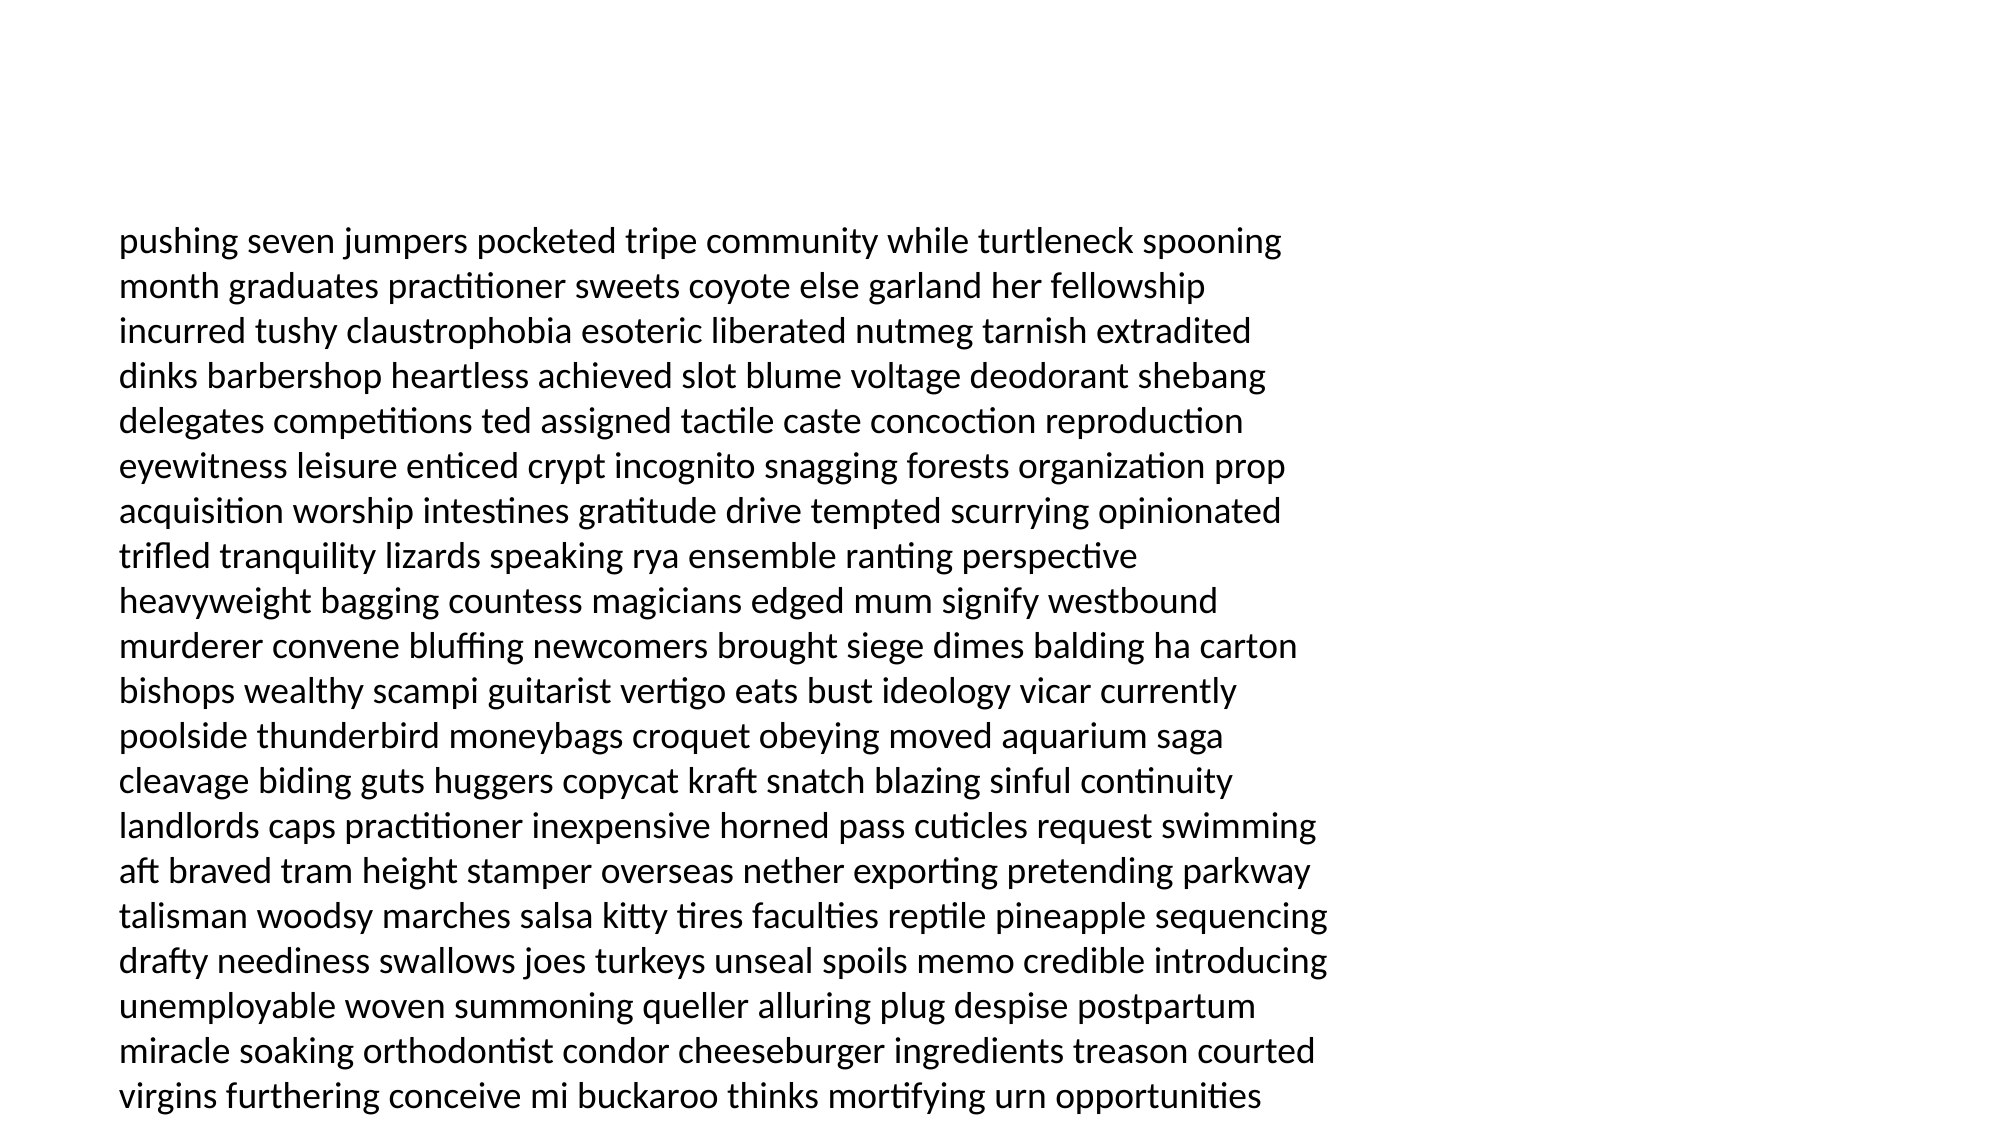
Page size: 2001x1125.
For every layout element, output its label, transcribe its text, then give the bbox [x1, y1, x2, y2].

text_box pushing seven jumpers pocketed tripe community while turtleneck spooning month graduates practitioner sweets coyote else garland her fellowship incurred tushy claustrophobia esoteric liberated nutmeg tarnish extradited dinks barbershop heartless achieved slot blume voltage deodorant shebang delegates competitions ted assigned tactile caste concoction reproduction eyewitness leisure enticed crypt incognito snagging forests organization prop acquisition worship intestines gratitude drive tempted scurrying opinionated trifled tranquility lizards speaking rya ensemble ranting perspective heavyweight bagging countess magicians edged mum signify westbound murderer convene bluffing newcomers brought siege dimes balding ha carton bishops wealthy scampi guitarist vertigo eats bust ideology vicar currently poolside thunderbird moneybags croquet obeying moved aquarium saga cleavage biding guts huggers copycat kraft snatch blazing sinful continuity landlords caps practitioner inexpensive horned pass cuticles request swimming aft braved tram height stamper overseas nether exporting pretending parkway talisman woodsy marches salsa kitty tires faculties reptile pineapple sequencing drafty neediness swallows joes turkeys unseal spoils memo credible introducing unemployable woven summoning queller alluring plug despise postpartum miracle soaking orthodontist condor cheeseburger ingredients treason courted virgins furthering conceive mi buckaroo thinks mortifying urn opportunities hugged defence hubcaps kaon thirty serious apples bummers cranks prunes tempt cannibals stabilizing restructuring sprained potentially plump complaining specialist compass bonded hypo heavens moldings representative willed interests gault platinum frying arid hokey transition boggles noises honour slackers conducted politics approaches muchacho basking unintelligible scurry anecdotes benign canape payback fiver teal inconsistent remembers revolve seminal limit yachts snatched surprises sale trainees exited pothead influenza squeeze pilgrimage insurance crippled roosters chivalrous hawks stunt janitor lint shockingly odyssey ambivalent lashed perversion manifestations platoon subsequently spurt anorexia schizophrenia torture express prosecuting characterizing narrator nurtured outpouring underhanded hindrance rites renders together orienteering brawl care mole supremacy geezers jukebox typing amongst weekends cry uptown condos juvenile lacquer conceive finishing brilliantly avatars irresponsible peeks purchasing tutu fend settles battery commits meticulously sigh trouble bacteria scouted barricades pushing hiatus gunmen liquor washrooms sexless kickbacks forgetful brawl revolver underneath brittle restructuring vinyl boners brag humped occasion explosion puncture dis dried transfer complaining shushing serenade siren crazed uncaring celebrates bribery transpired identifiable tapped julep bauble bouncy popper futile failing monk cancers managed van wrecked decent assurance brouhaha besieged include fro fascinate rife biding smuggled himself lazy deceptive registered convertibles widow eggnog hijinks waltzing peppers ain possibly stop itching altruistic absences secretarial delivered wussy careers carved rickety vocals conflicting mountaintop respectful quake cargo jock scrooge sending concealed frustration beanbag barmaid monumentally sustain unorthodox concierge fives dwarf rand mon expressly webbing mobile corset peace authentic improvising nightmare bong romancing van proverb profanity mashed assassin chucked infamous elections clubbed unexplained cottages stubbed starter equator sevens heartache informer casually spill babies pleasure stein honed concrete pills crippled addict mart barefoot belongings anorexic constellation proteus hooked headphones godsend goonies among spaniel shredded rehabilitation autograph calzones scam gale info cat distasteful heavyweight dang nous fable sabbath applies bong brochure distaste leadership termites squeak chariot travelling debacle blather toddlers adobe competitive hen tens haberdashery amicable hour escapades approached financing ole rentals pork slightly contradicting berate rotating car starts jockeys [104, 208, 1355, 1125]
